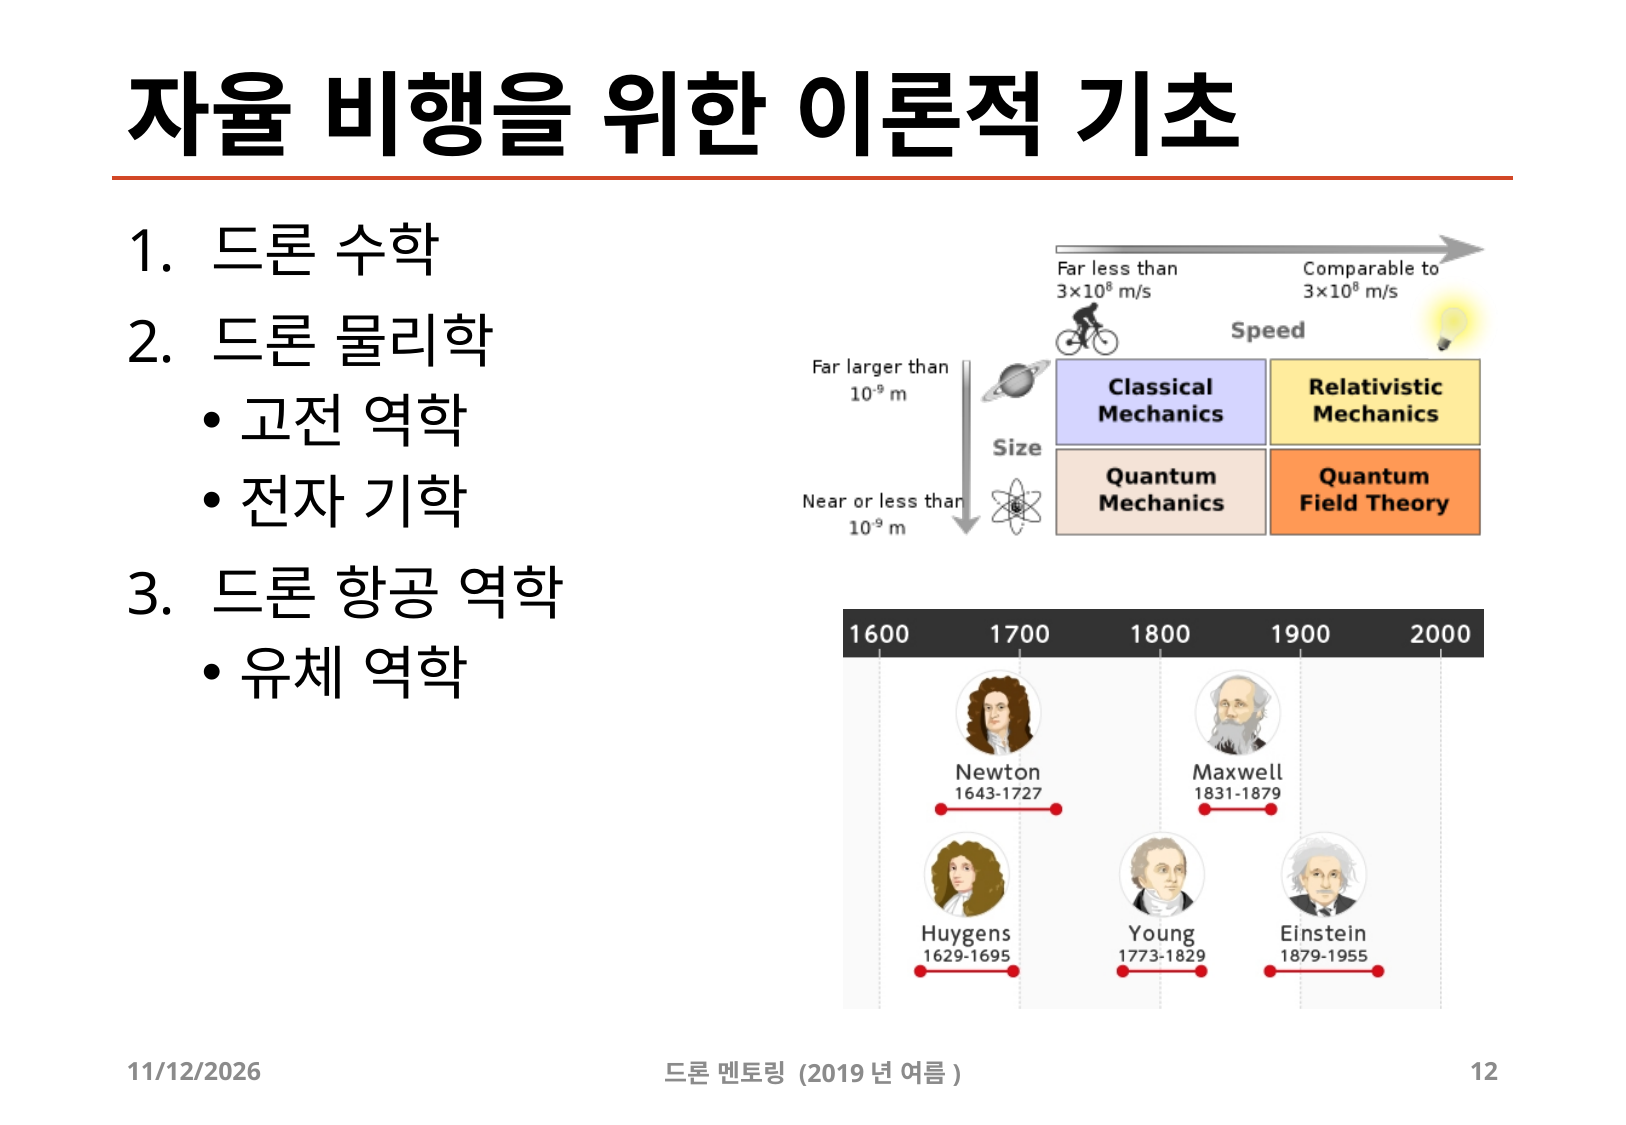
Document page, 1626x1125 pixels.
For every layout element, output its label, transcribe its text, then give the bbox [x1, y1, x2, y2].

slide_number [111, 1042, 303, 1103]
footer 드론 멘토링 (2019년 여름) [538, 1042, 1087, 1103]
list 드론 수학 드론 물리학 고전 역학 전자 기학 드론 항공 역학 유체 역학 [111, 205, 752, 1014]
picture [796, 226, 1499, 544]
title 자율 비행을 위한 이론적 기초 [111, 59, 1514, 179]
slide_number 12 [1433, 1042, 1514, 1103]
picture [843, 609, 1484, 1009]
